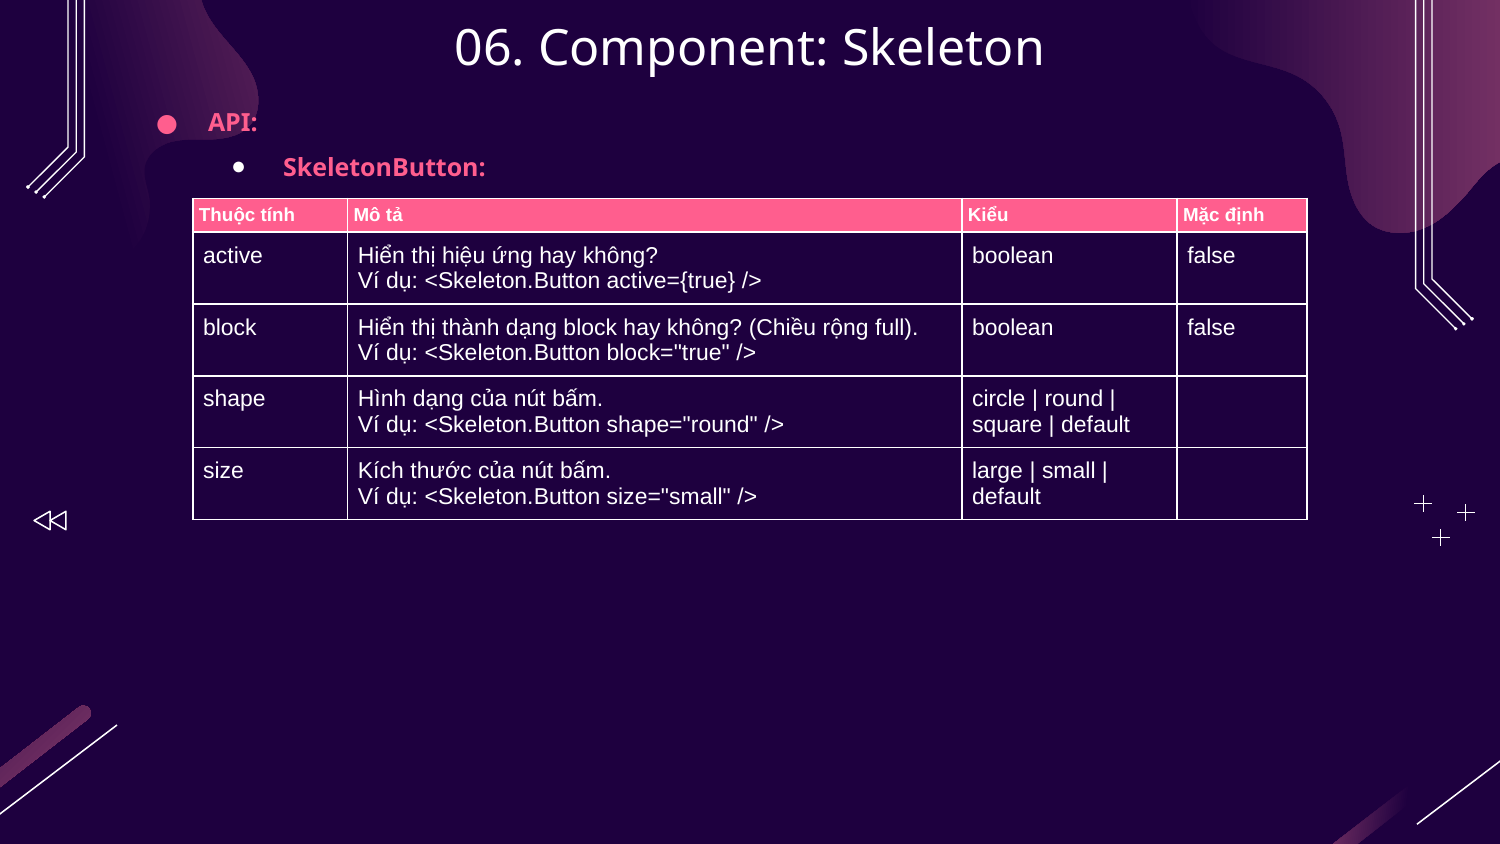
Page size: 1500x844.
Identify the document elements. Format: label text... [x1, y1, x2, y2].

table_cell Hiển thị hiệu ứng hay không? Ví dụ: <Skeleton.Button active={true} /> [348, 233, 961, 303]
table_cell size [194, 448, 347, 519]
table_cell false [1178, 233, 1306, 303]
table_cell boolean [963, 305, 1176, 375]
table_cell shape [194, 377, 347, 447]
table_cell Kích thước của nút bấm. Ví dụ: <Skeleton.Button size="small" /> [348, 448, 961, 519]
table_header Thuộc tính [194, 199, 347, 231]
table_cell Hiển thị thành dạng block hay không? (Chiều rộng full). Ví dụ: <Skeleton.Button block="true" /> [348, 305, 961, 375]
table_cell circle | round | square | default [963, 377, 1176, 447]
title 06. Component: Skeleton [118, 0, 1382, 94]
table_cell false [1178, 305, 1306, 375]
table_cell block [194, 305, 347, 375]
table_cell [1178, 448, 1306, 519]
table_cell [1178, 377, 1306, 447]
table_cell Hình dạng của nút bấm. Ví dụ: <Skeleton.Button shape="round" /> [348, 377, 961, 447]
table_header Mô tả [348, 199, 961, 231]
table_cell boolean [963, 233, 1176, 303]
table_header Mặc định [1178, 199, 1306, 231]
table_cell active [194, 233, 347, 303]
subtitle API: SkeletonButton: [118, 94, 1337, 186]
table_cell large | small | default [963, 448, 1176, 519]
table_header Kiểu [963, 199, 1176, 231]
